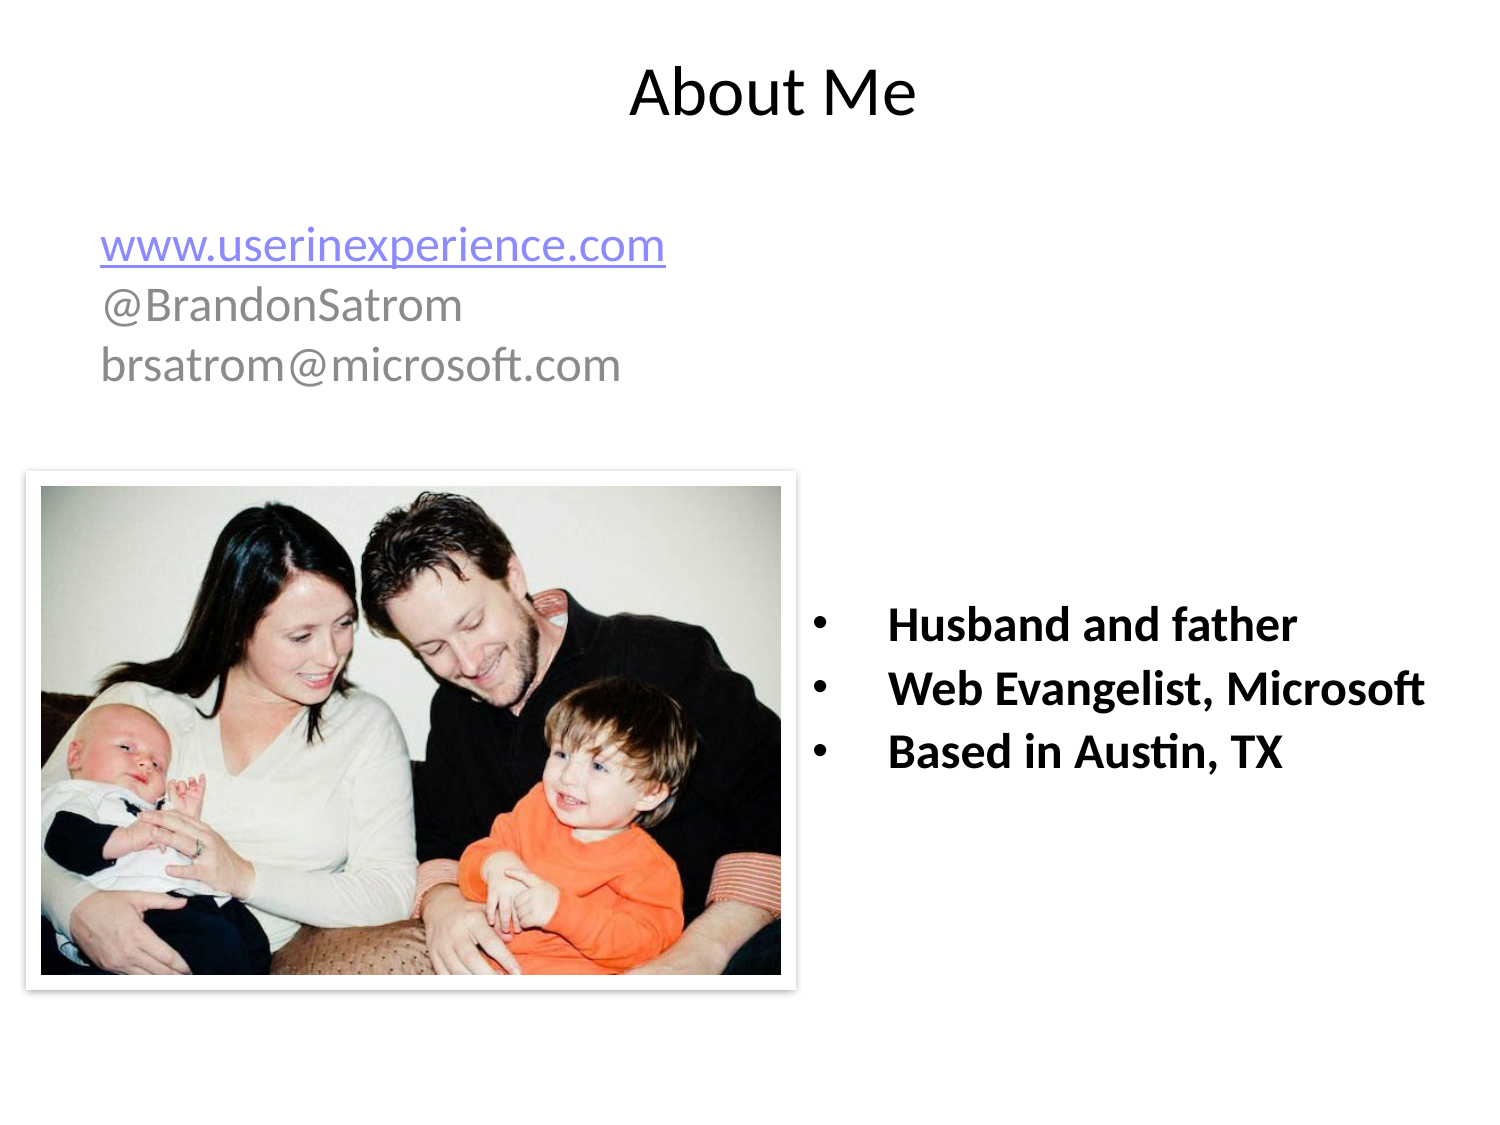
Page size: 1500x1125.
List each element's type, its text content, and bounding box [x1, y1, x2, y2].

title About Me [85, 37, 1463, 137]
picture [40, 485, 782, 976]
text_box www.userinexperience.com @BrandonSatrom brsatrom@microsoft.com [85, 137, 1500, 466]
text_box Husband and father Web Evangelist, Microsoft Based in Austin, TX [812, 597, 1488, 780]
